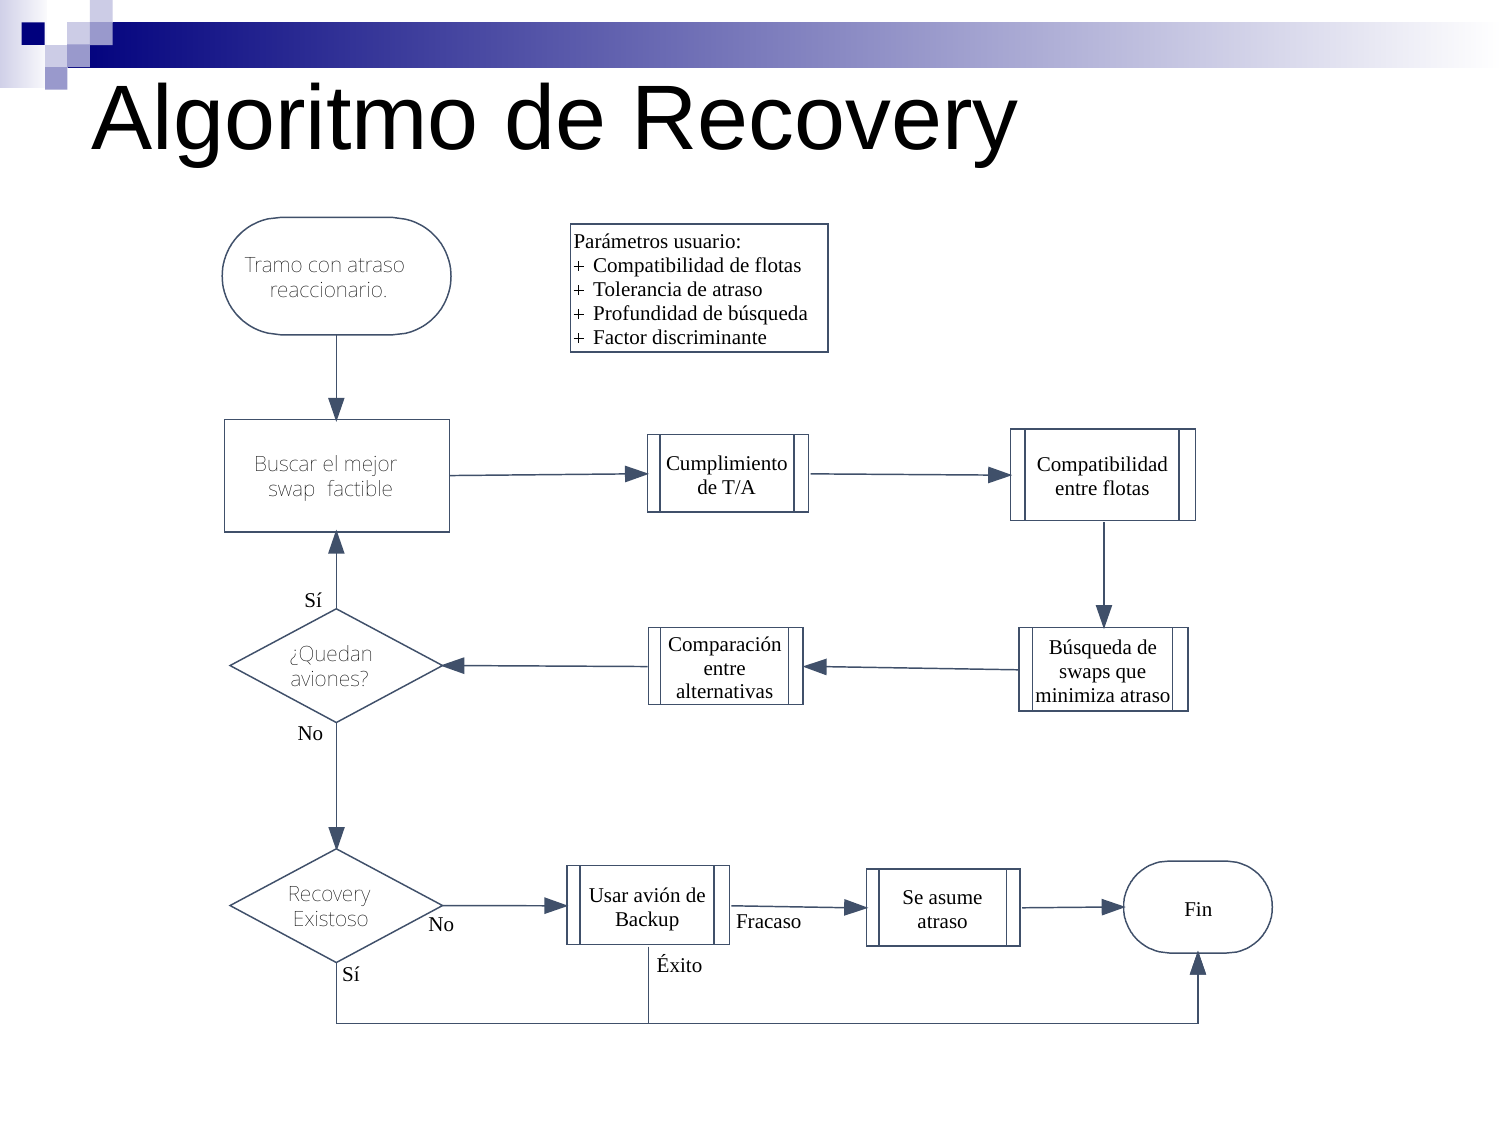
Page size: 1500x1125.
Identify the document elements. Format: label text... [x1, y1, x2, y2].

text_box Algoritmo de Recovery [76, 0, 1117, 225]
picture [214, 209, 1286, 1055]
